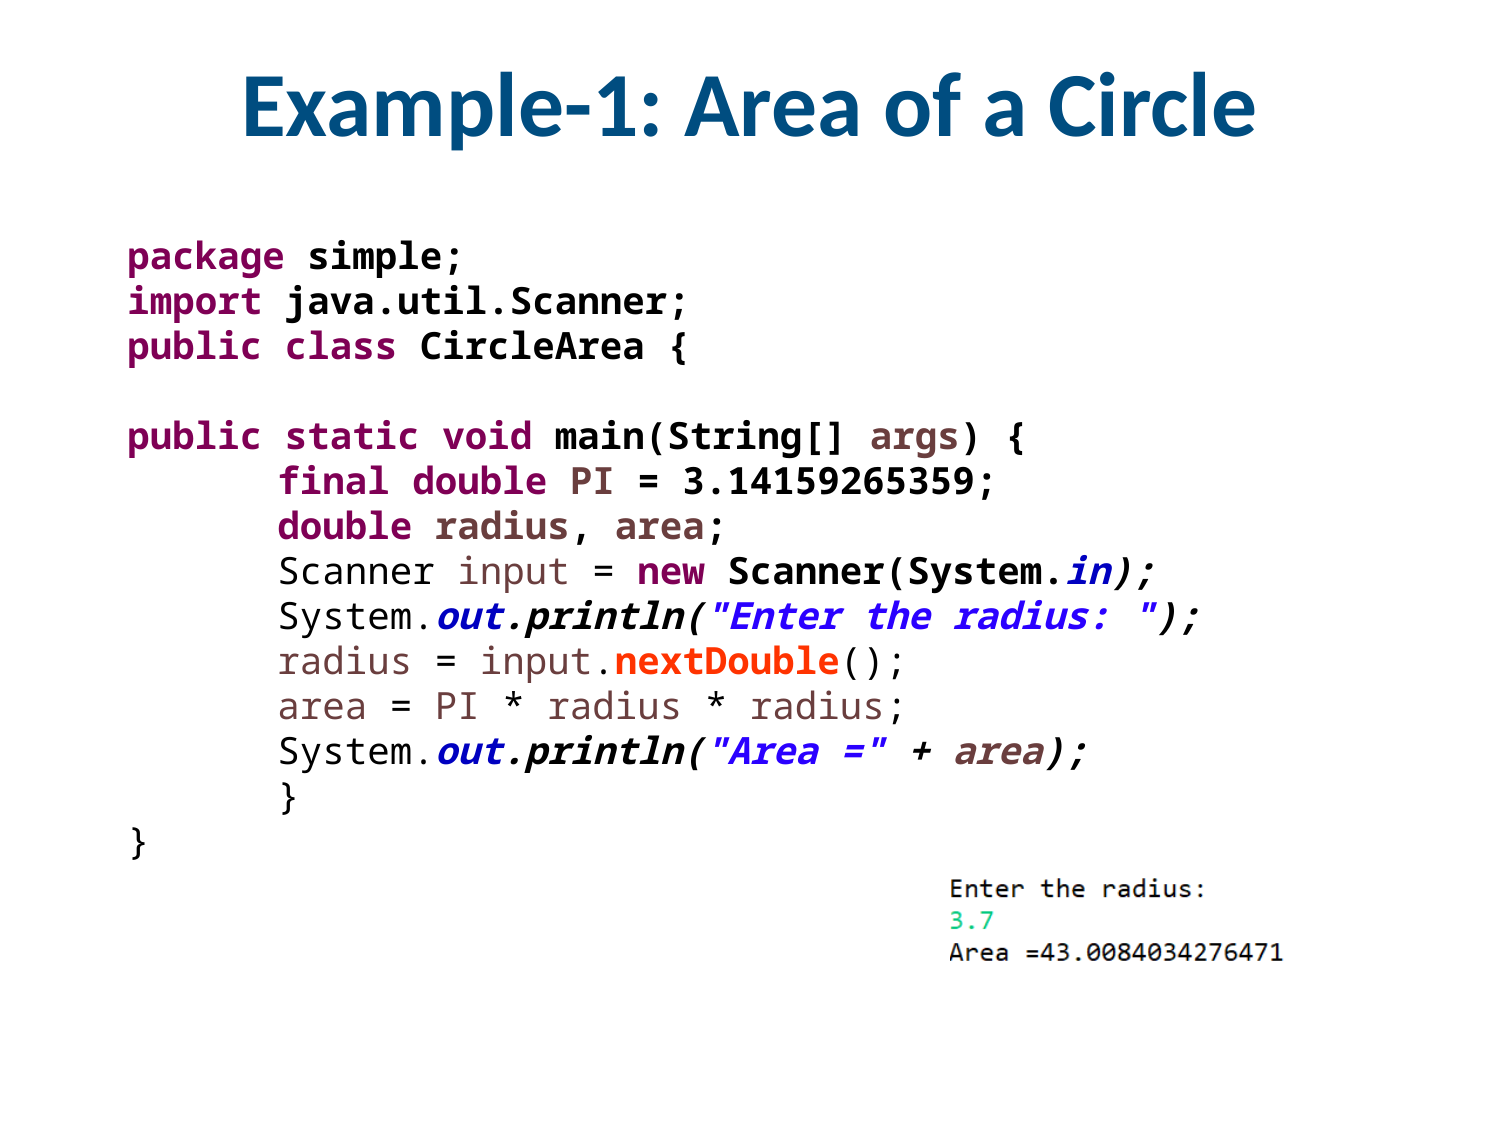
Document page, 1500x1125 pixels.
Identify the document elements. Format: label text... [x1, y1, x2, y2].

text_box package simple; import java.util.Scanner; public class CircleArea { public static void main(String[] args) { final double PI = 3.14159265359; double radius, area; Scanner input = new Scanner(System.in); System.out.println("Enter the radius: "); radius = input.nextDouble(); area = PI * radius * radius; System.out.println("Area =" + area); } } [112, 224, 1363, 870]
title Example-1: Area of a Circle [75, 24, 1425, 175]
picture [949, 875, 1302, 968]
